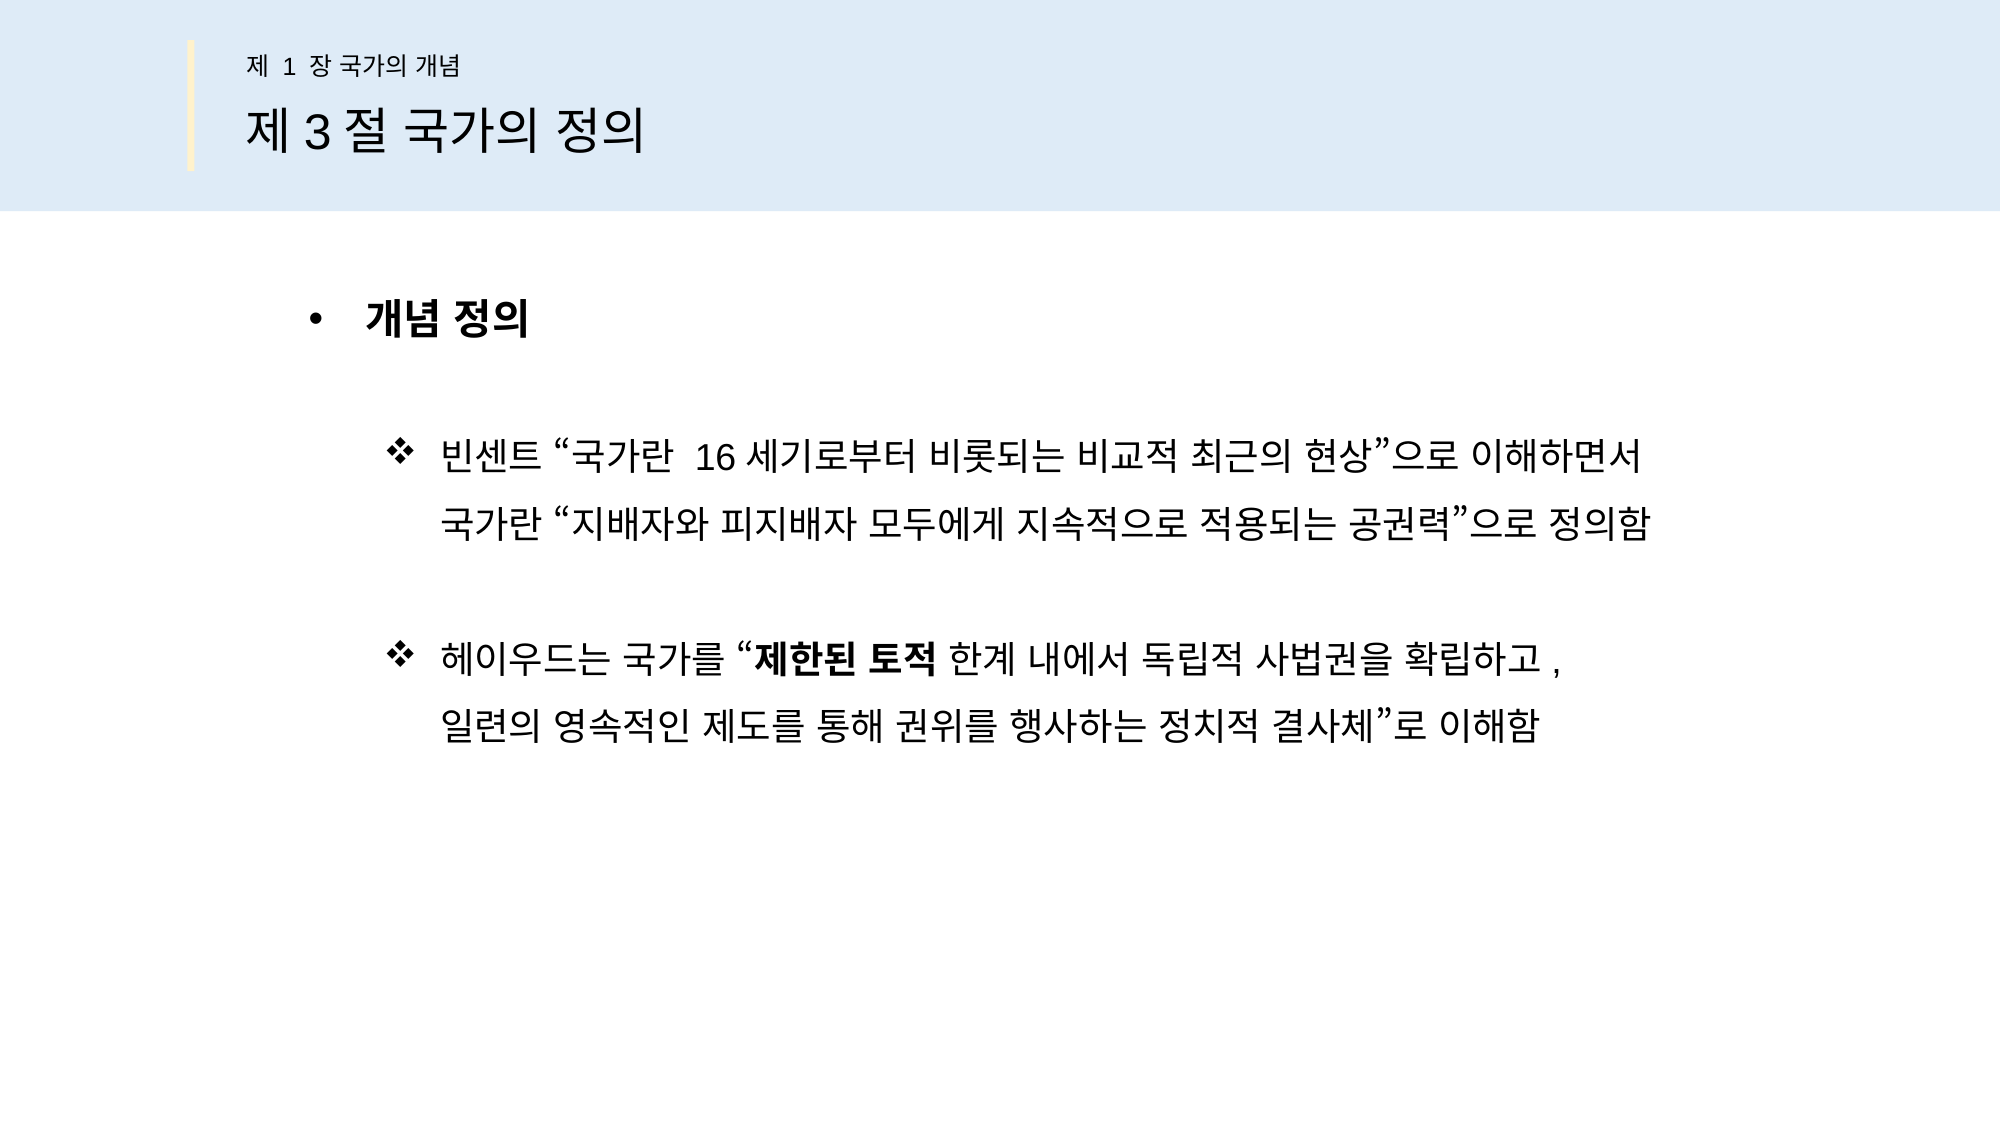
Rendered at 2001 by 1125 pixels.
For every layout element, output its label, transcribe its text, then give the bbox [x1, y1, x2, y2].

text_box [186, 39, 196, 172]
text_box 제 1 장 국가의 개념 [232, 42, 477, 88]
text_box 개념 정의 빈센트 “국가란 16세기로부터 비롯되는 비교적 최근의 현상”으로 이해하면서 국가란 “지배자와 피지배자 모두에게 지속적으로 적용되는 공권력”으로 정의함 헤이우드는 국가를 “제한된 토적 한계 내에서 독립적 사법권을 확립하고, 일련의 영속적인 제도를 통해 권위를 행사하는 정치적 결사체”로 이해함 [293, 260, 1669, 756]
text_box [0, 0, 2000, 212]
text_box 제3절 국가의 정의 [230, 92, 663, 168]
